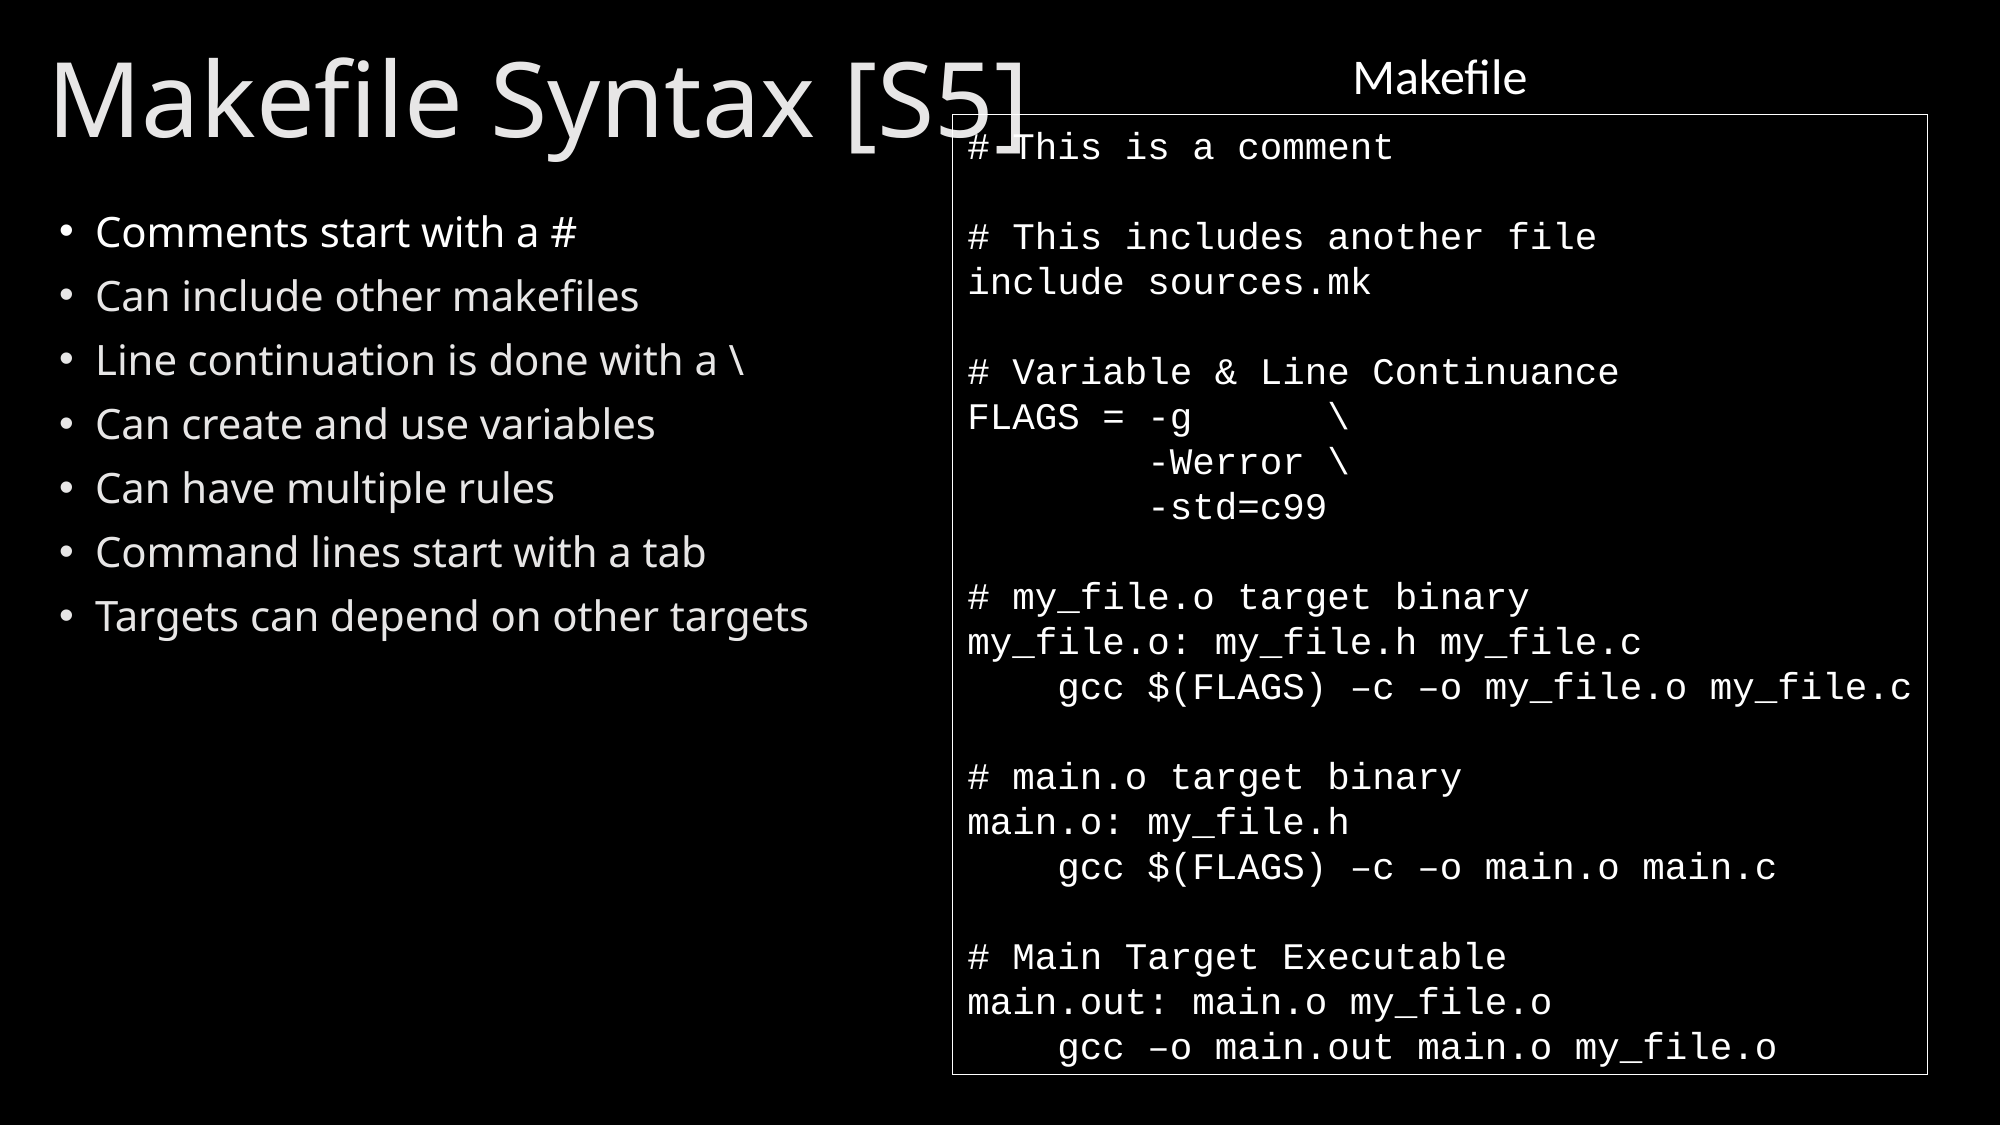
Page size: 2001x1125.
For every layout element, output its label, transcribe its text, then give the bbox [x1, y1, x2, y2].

title Makefile Syntax [S5] [32, 31, 1966, 177]
list Comments start with a # Can include other makefiles Line continuation is done with a \ Can create and use variables Can have multiple rules Command lines start with a tab Targets can depend on other targets [44, 197, 829, 705]
text_box # This is a comment # This includes another file include sources.mk # Variable & Line Continuance FLAGS = -g \ -Werror \ -std=c99 # my_file.o target binary my_file.o: my_file.h my_file.c gcc $(FLAGS) –c –o my_file.o my_file.c # main.o target binary main.o: my_file.h gcc $(FLAGS) –c –o main.o main.c # Main Target Executable main.out: main.o my_file.o gcc –o main.out main.o my_file.o [952, 114, 1928, 1075]
text_box Makefile [1337, 37, 1543, 113]
